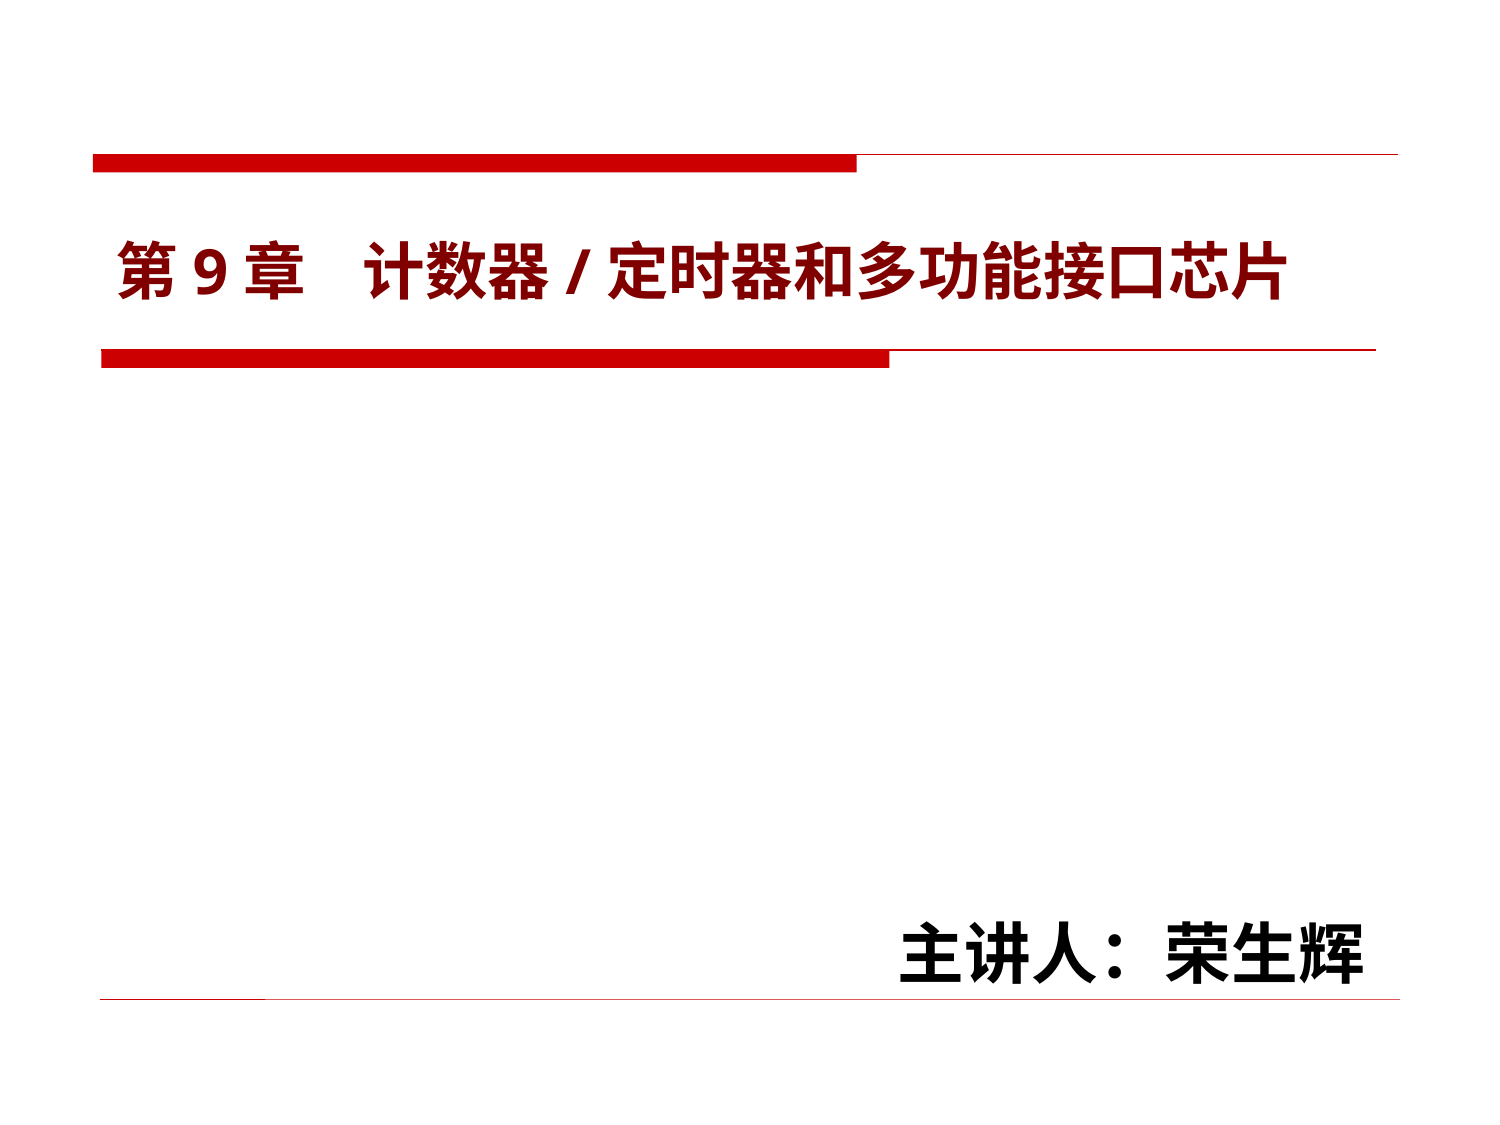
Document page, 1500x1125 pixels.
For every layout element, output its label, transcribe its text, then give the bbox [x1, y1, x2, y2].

text_box 主讲人：荣生辉 [882, 904, 1380, 1000]
title 第9章 计数器/定时器和多功能接口芯片 [100, 179, 1376, 315]
